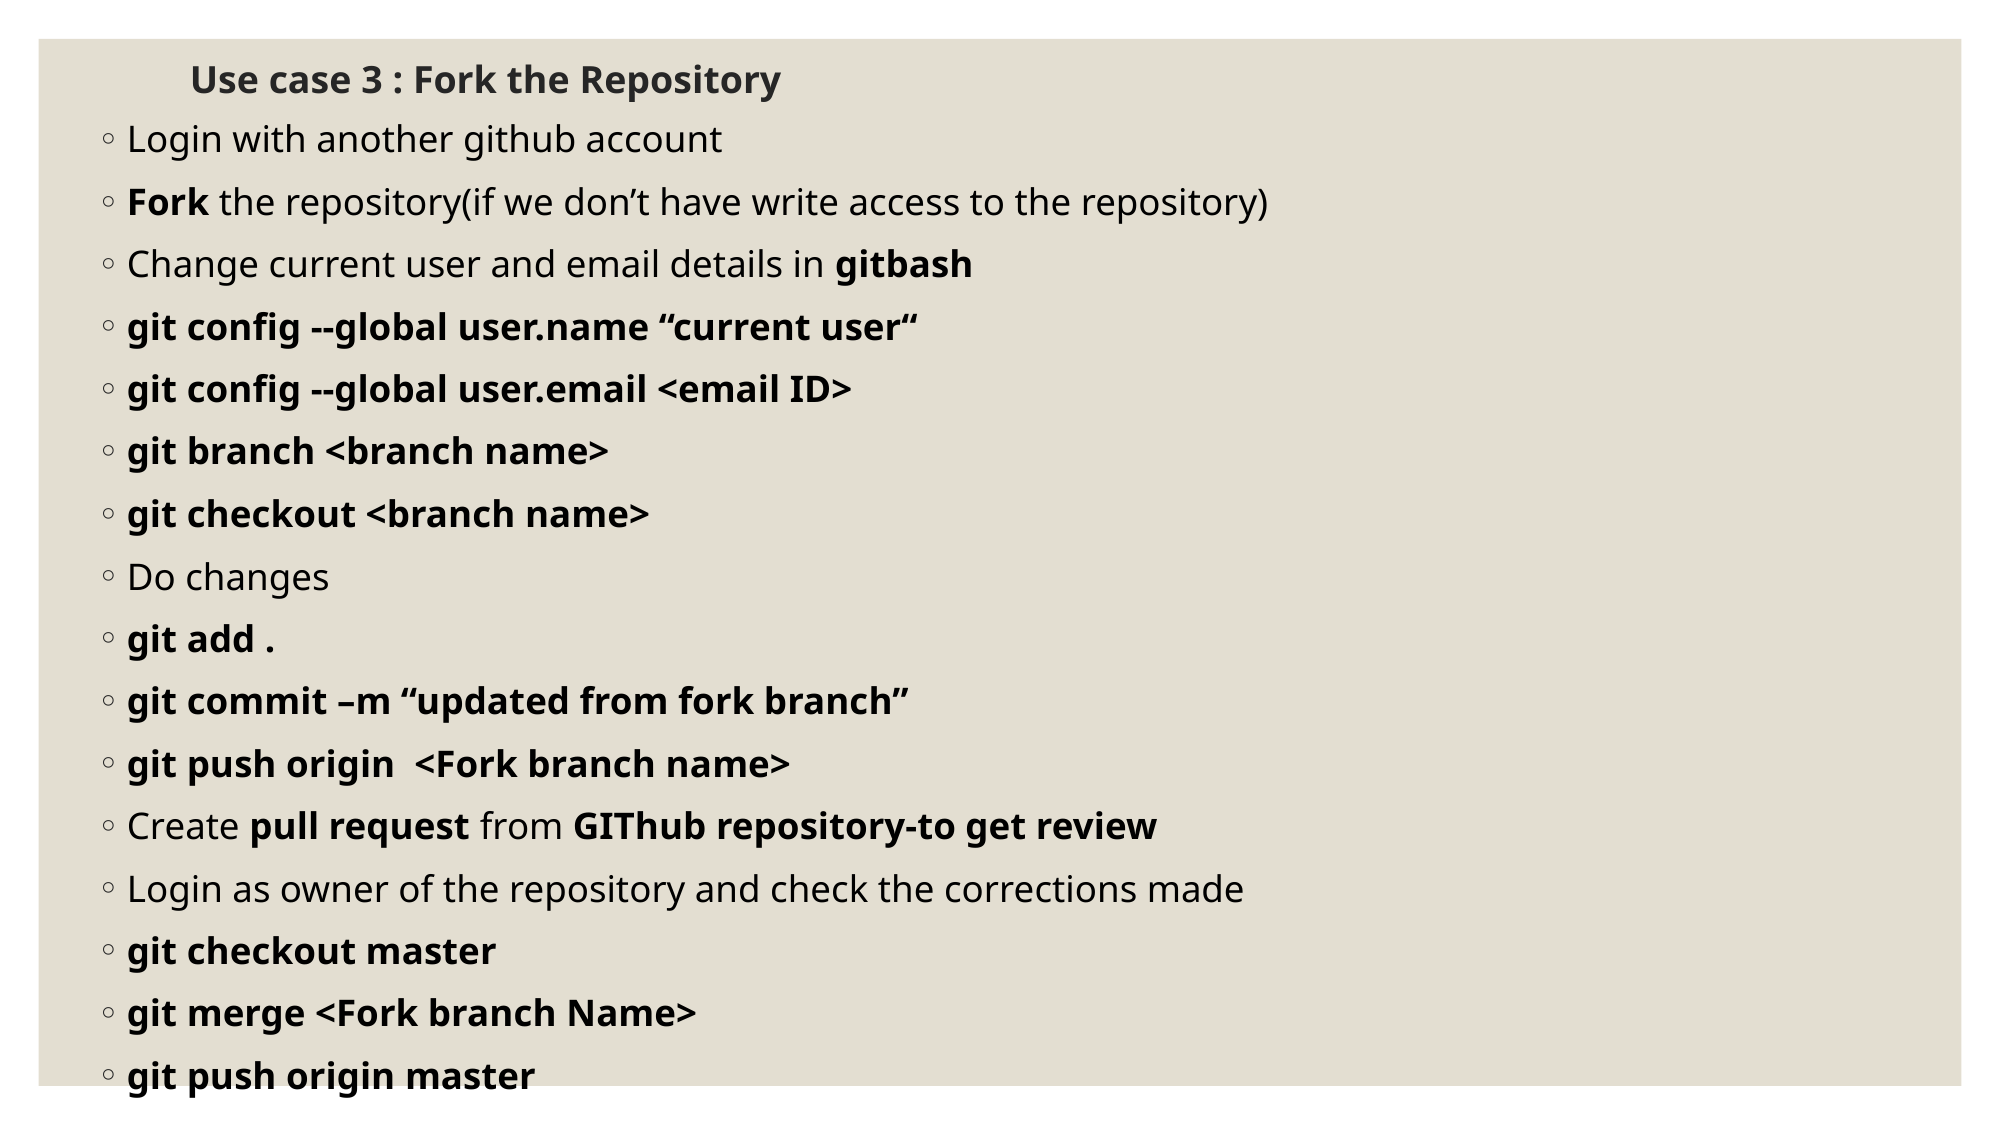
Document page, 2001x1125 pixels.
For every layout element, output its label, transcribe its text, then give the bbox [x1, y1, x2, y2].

title Use case 3 : Fork the Repository [174, 16, 1825, 108]
list Login with another github account Fork the repository(if we don’t have write access to the repository) Change current user and email details in gitbash git config --global user.name “current user“ git config --global user.email <email ID> git branch <branch name> git checkout <branch name> Do changes git add . git commit –m “updated from fork branch” git push origin <Fork branch name> Create pull request from GIThub repository-to get review Login as owner of the repository and check the corrections made git checkout master git merge <Fork branch Name> git push origin master [82, 108, 1825, 1109]
